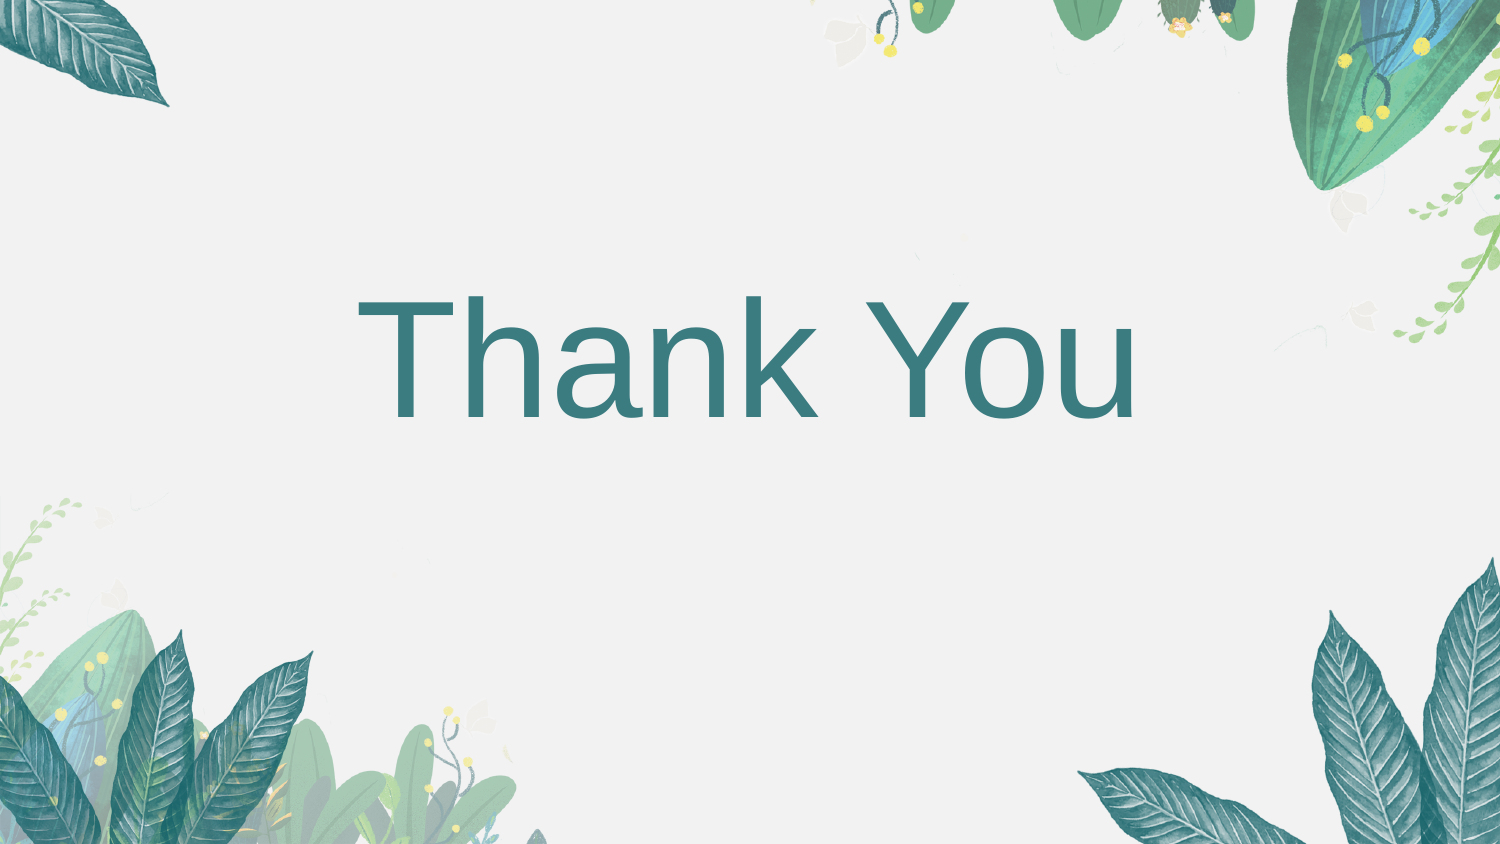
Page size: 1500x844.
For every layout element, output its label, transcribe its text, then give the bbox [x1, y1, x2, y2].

text_box Thank You [291, 243, 1209, 459]
picture [0, 0, 1500, 844]
